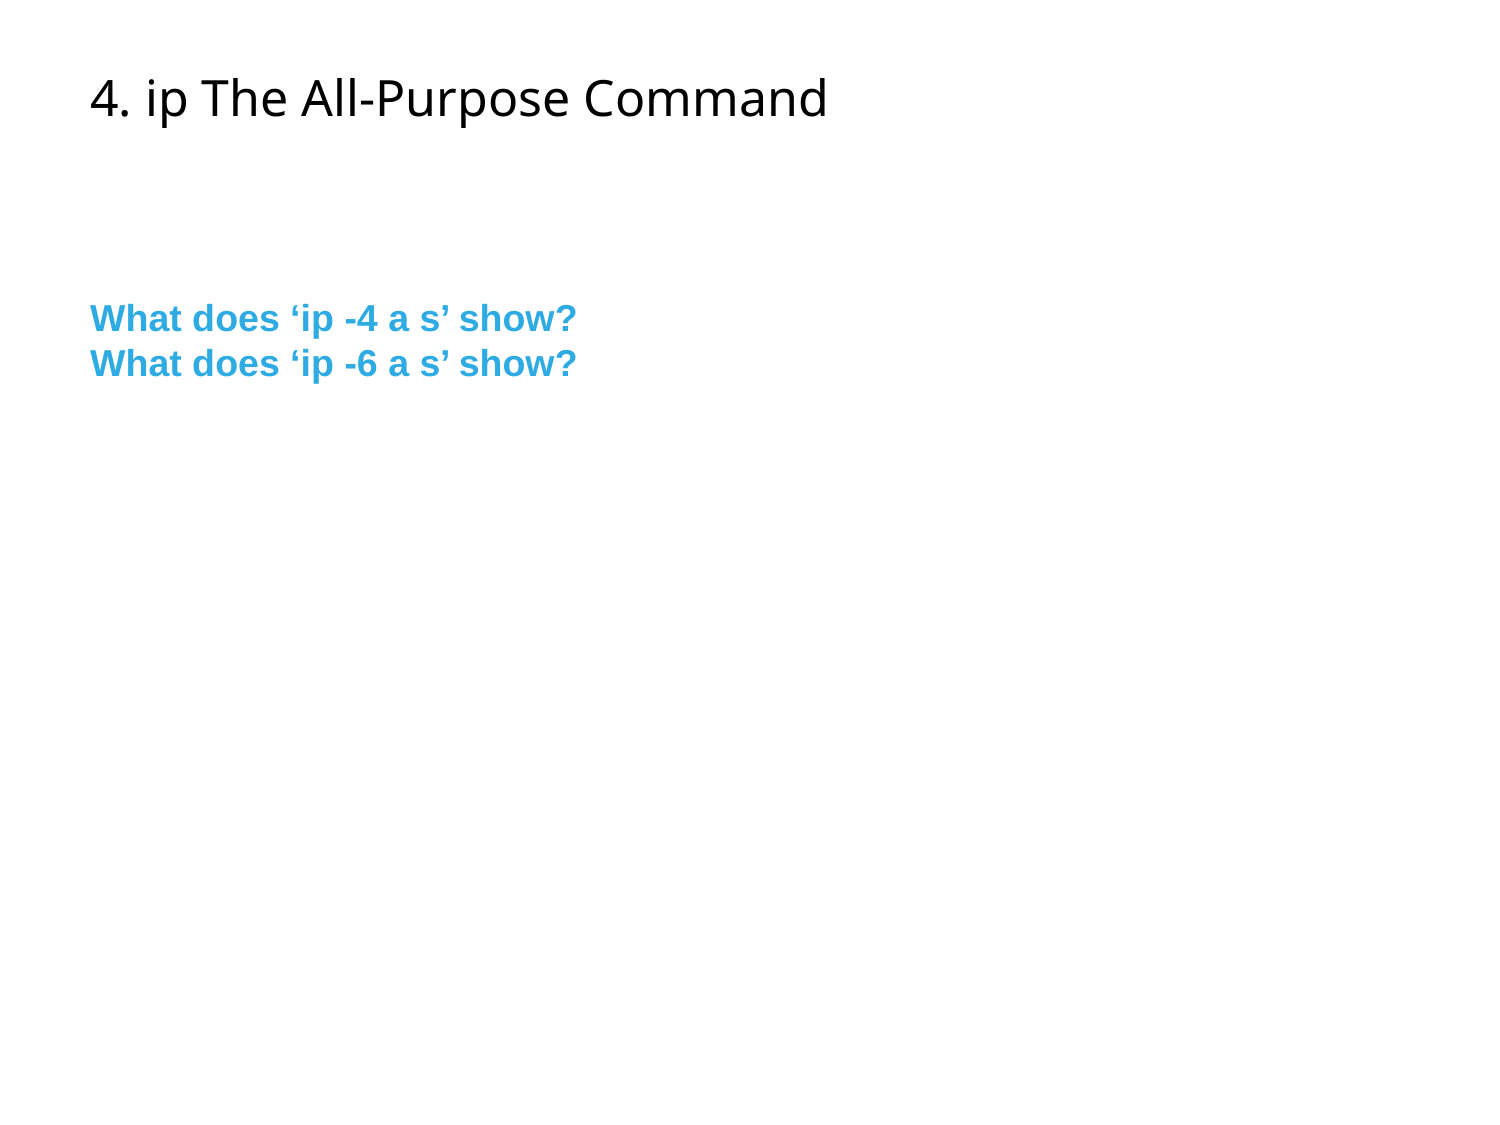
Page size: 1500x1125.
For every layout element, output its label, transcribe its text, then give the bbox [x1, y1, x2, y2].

list What does ‘ip -4 a s’ show? What does ‘ip -6 a s’ show? [75, 286, 1429, 393]
title 4. ip The All-Purpose Command [75, 59, 1429, 135]
